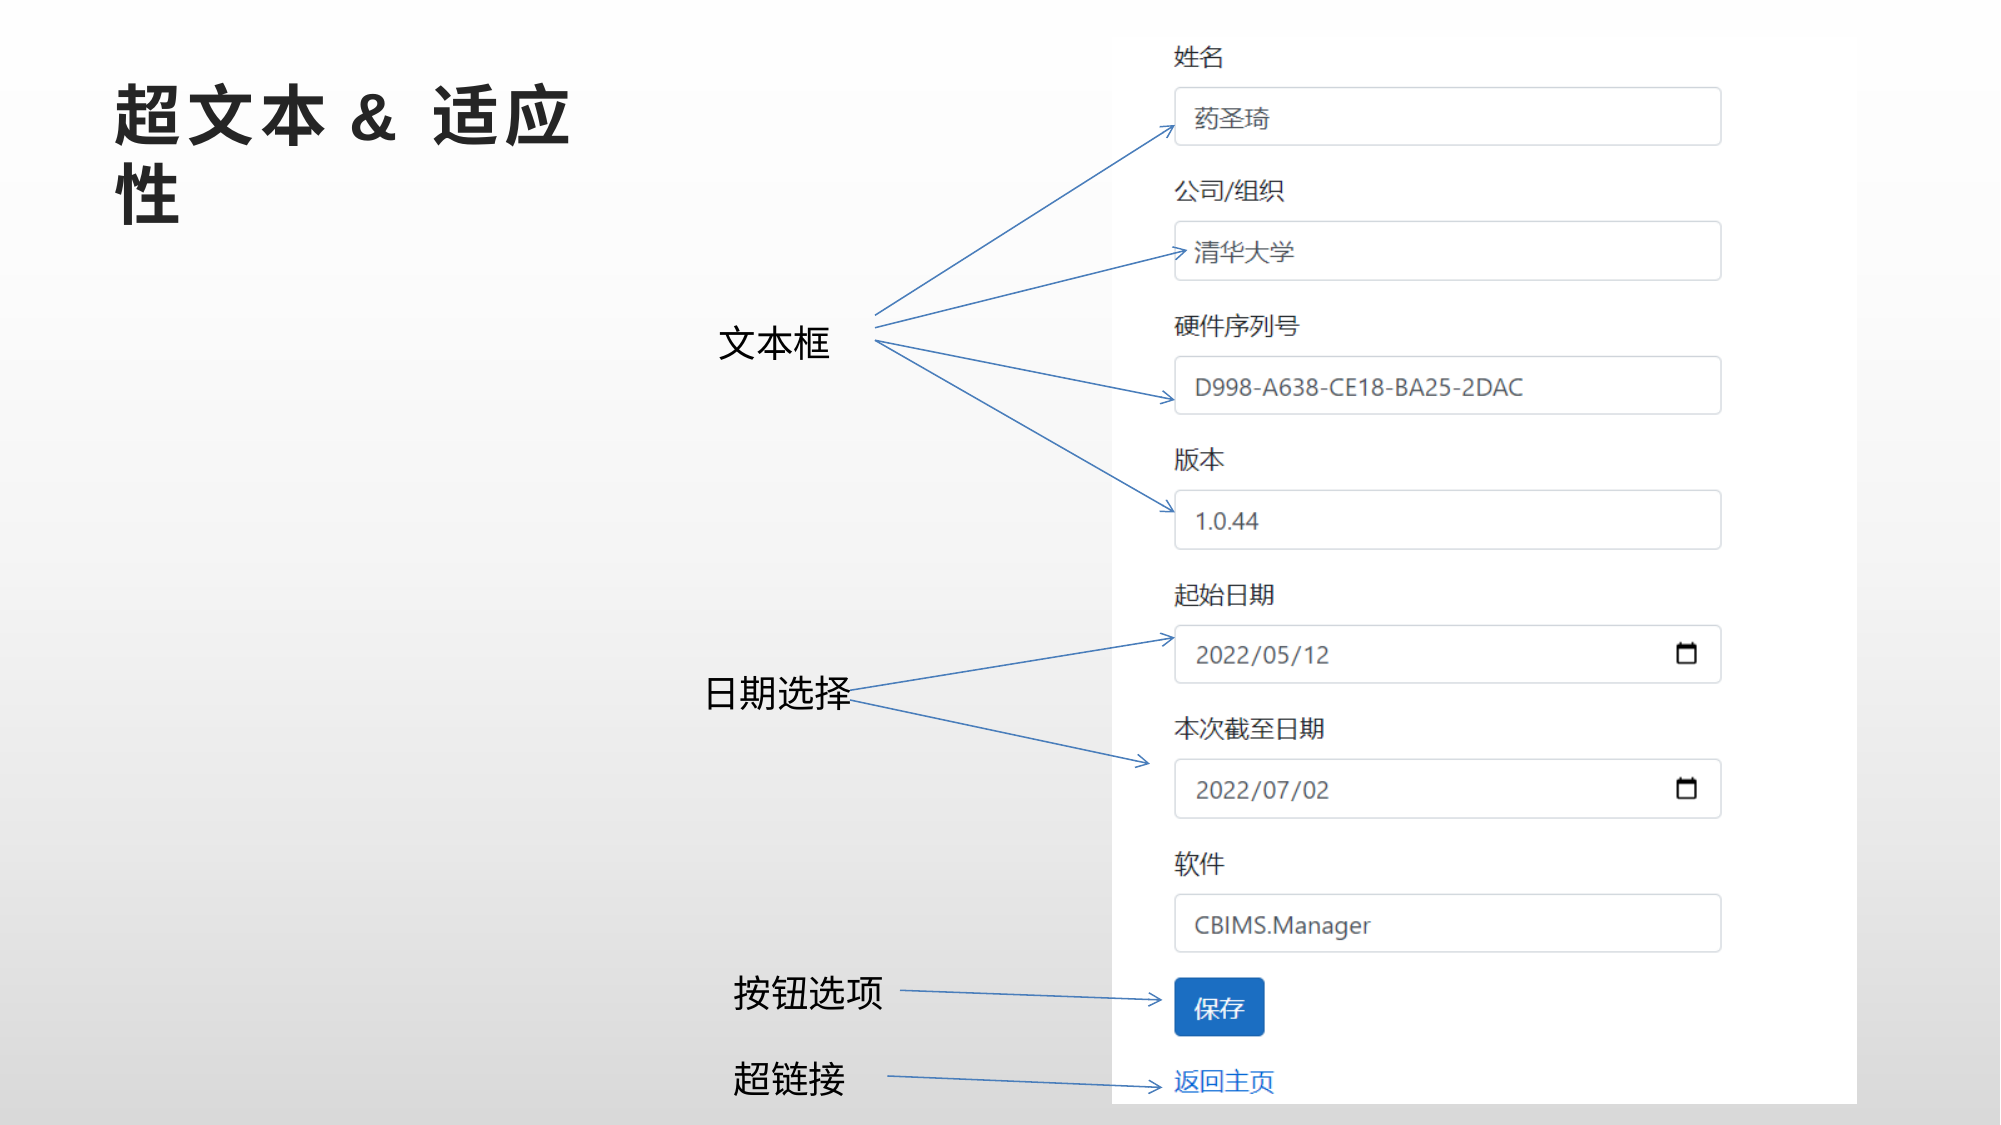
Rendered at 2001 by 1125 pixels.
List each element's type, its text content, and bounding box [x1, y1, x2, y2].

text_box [887, 1075, 1163, 1088]
text_box 按钮选项 [719, 962, 986, 1023]
text_box 超链接 [719, 1048, 978, 1109]
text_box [874, 124, 1176, 249]
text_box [899, 989, 1163, 1001]
title 超文本& 适应性 [112, 71, 603, 262]
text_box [874, 249, 1188, 328]
text_box 文本框 [703, 312, 877, 373]
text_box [849, 699, 1151, 765]
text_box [874, 408, 1176, 513]
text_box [874, 340, 1176, 401]
picture [0, 0, 2000, 1125]
text_box 日期选择 [687, 662, 848, 723]
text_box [849, 637, 1176, 691]
